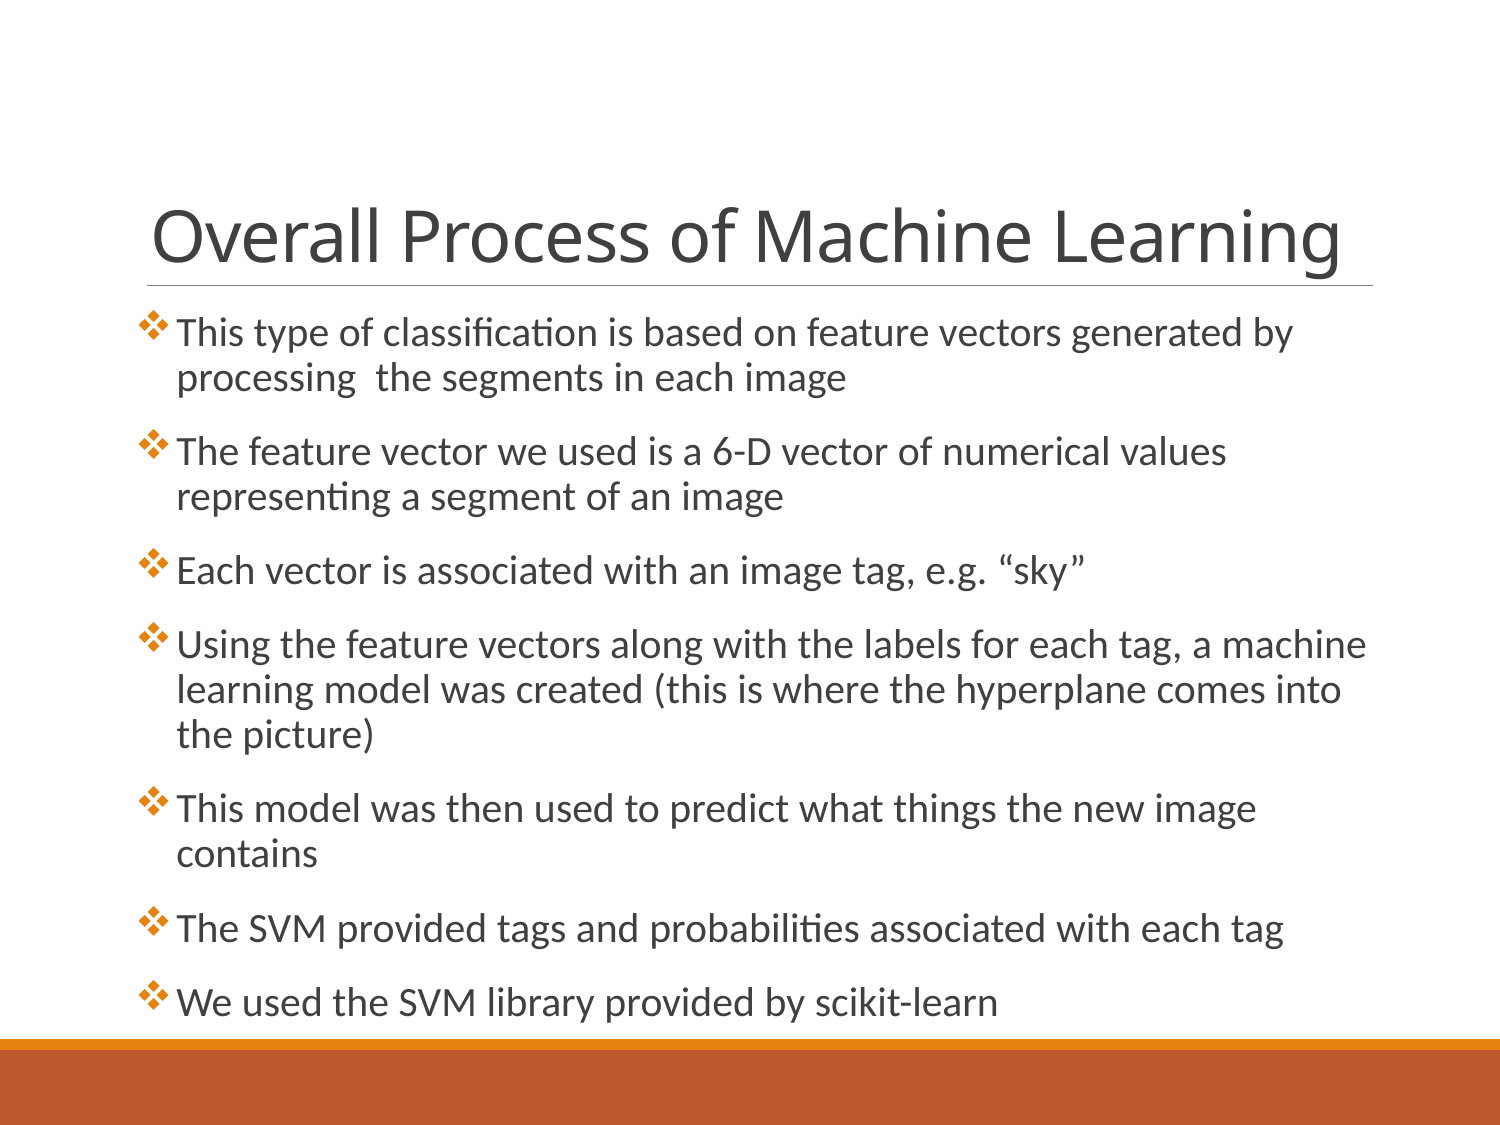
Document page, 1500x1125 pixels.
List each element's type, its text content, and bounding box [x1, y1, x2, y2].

title Overall Process of Machine Learning [135, 125, 1373, 285]
list This type of classification is based on feature vectors generated by processing the segments in each image The feature vector we used is a 6-D vector of numerical values representing a segment of an image Each vector is associated with an image tag, e.g. “sky” Using the feature vectors along with the labels for each tag, a machine learning model was created (this is where the hyperplane comes into the picture) This model was then used to predict what things the new image contains The SVM provided tags and probabilities associated with each tag We used the SVM library provided by scikit-learn [135, 302, 1373, 1025]
